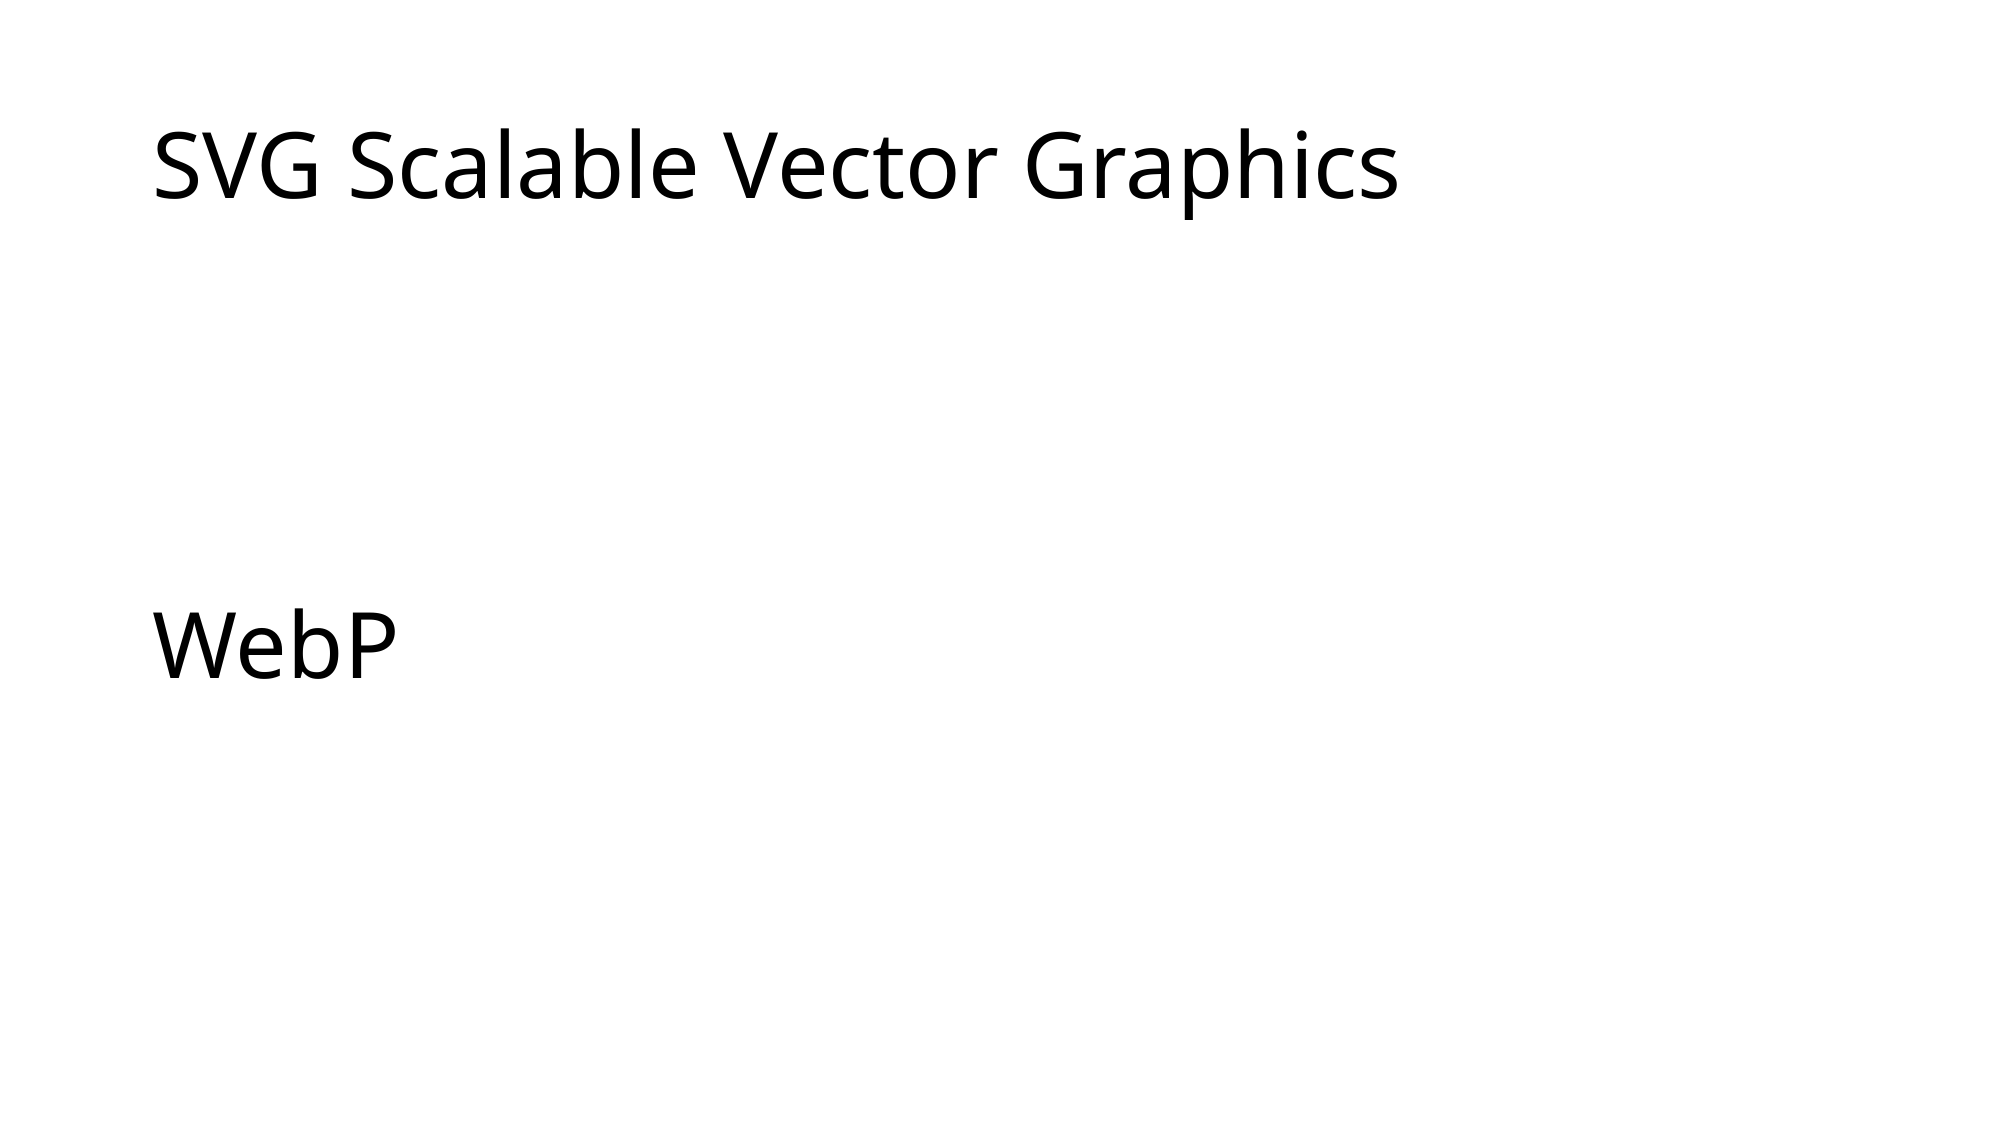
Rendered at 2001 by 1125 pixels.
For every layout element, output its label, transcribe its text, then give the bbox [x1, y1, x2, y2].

title SVG Scalable Vector Graphics [137, 59, 1863, 278]
text_box WebP [137, 539, 1863, 758]
